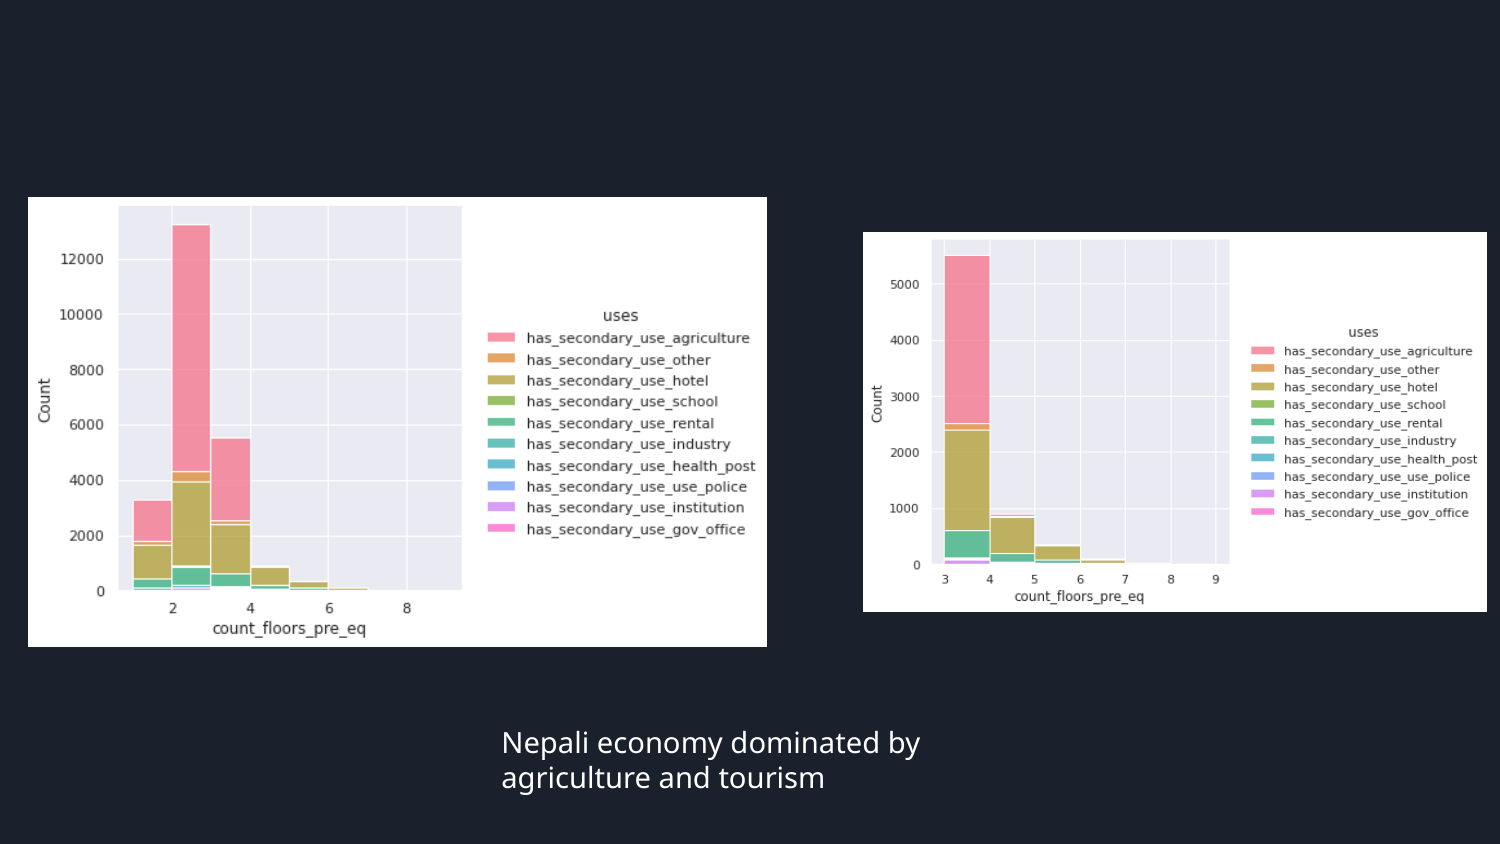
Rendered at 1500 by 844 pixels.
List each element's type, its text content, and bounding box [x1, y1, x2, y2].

picture [862, 231, 1488, 612]
text_box Nepali economy dominated by agriculture and tourism [486, 709, 947, 763]
picture [28, 197, 768, 647]
